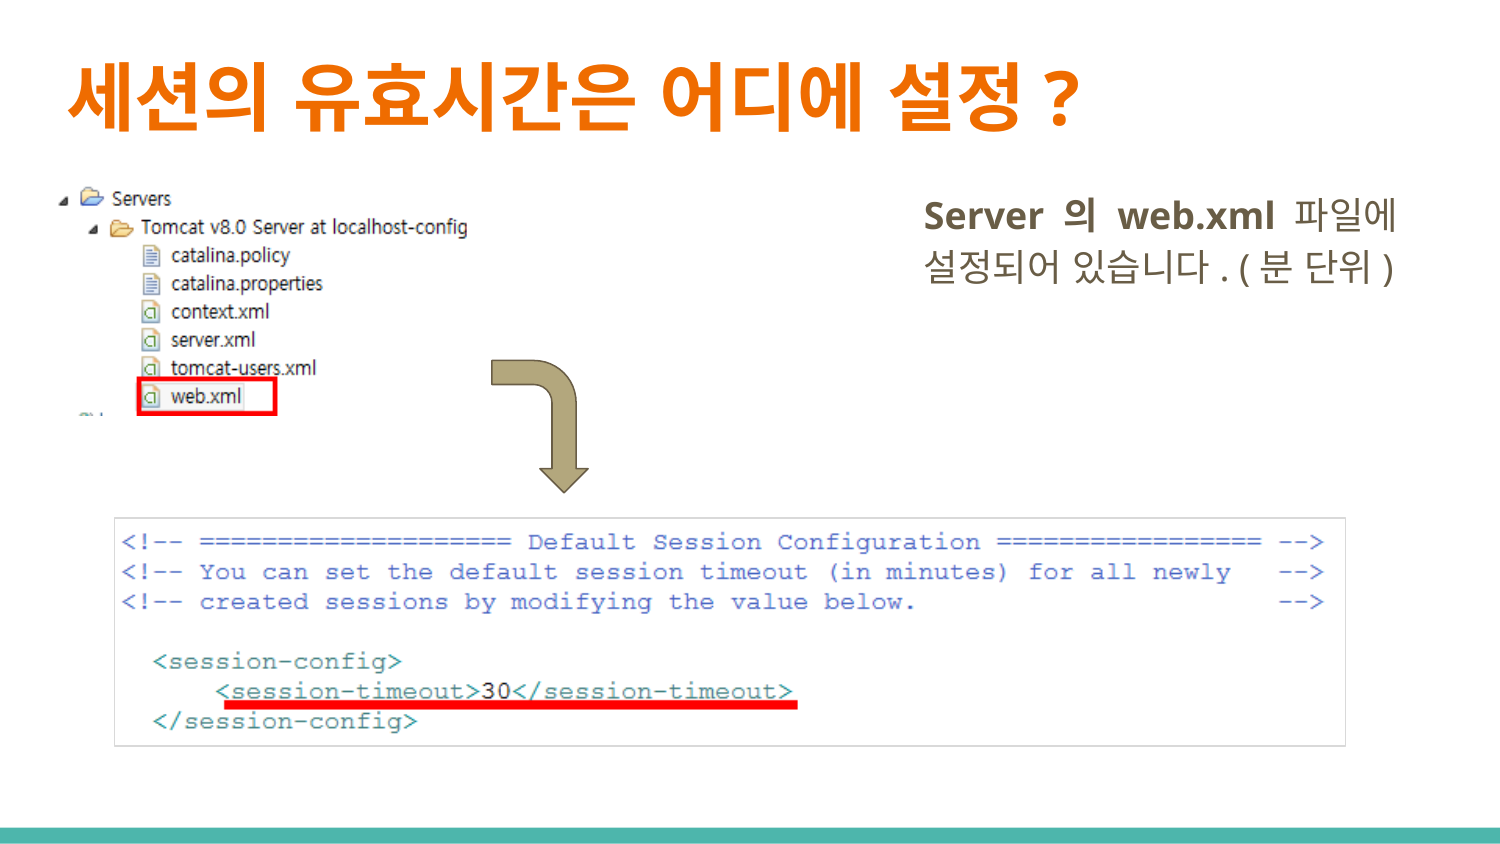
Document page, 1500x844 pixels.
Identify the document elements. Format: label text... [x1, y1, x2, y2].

title 세션의 유효시간은 어디에 설정? [51, 35, 1449, 152]
picture [50, 184, 481, 416]
picture [114, 518, 1345, 746]
text_box [491, 360, 589, 493]
list Server 의 web.xml 파일에 설정되어 있습니다. (분 단위) [909, 170, 1449, 310]
